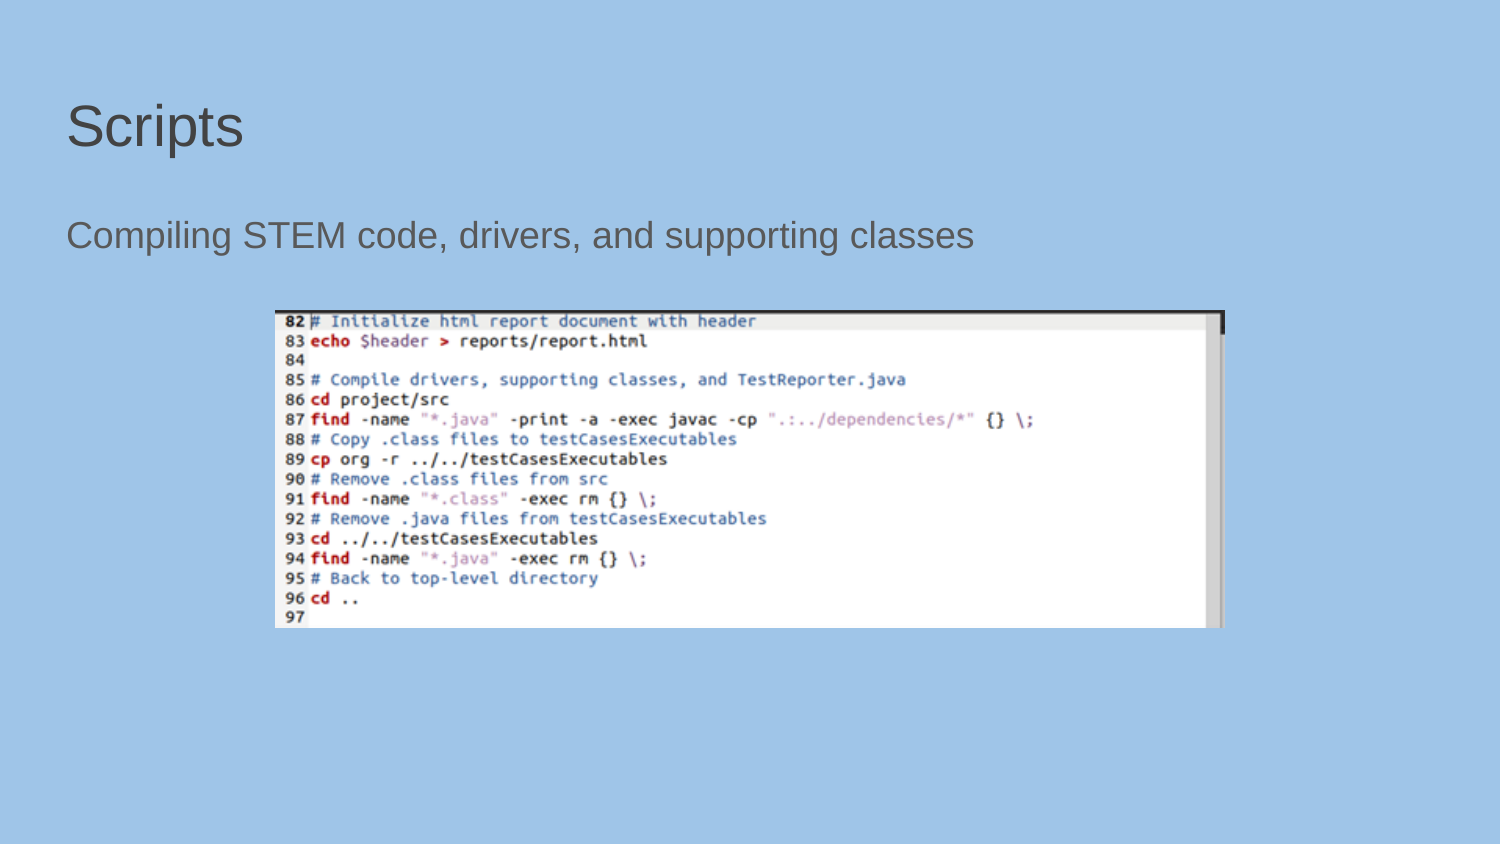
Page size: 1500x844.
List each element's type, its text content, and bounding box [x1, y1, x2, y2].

title Scripts [51, 72, 1449, 167]
picture [275, 310, 1225, 629]
list Compiling STEM code, drivers, and supporting classes [51, 189, 1449, 750]
